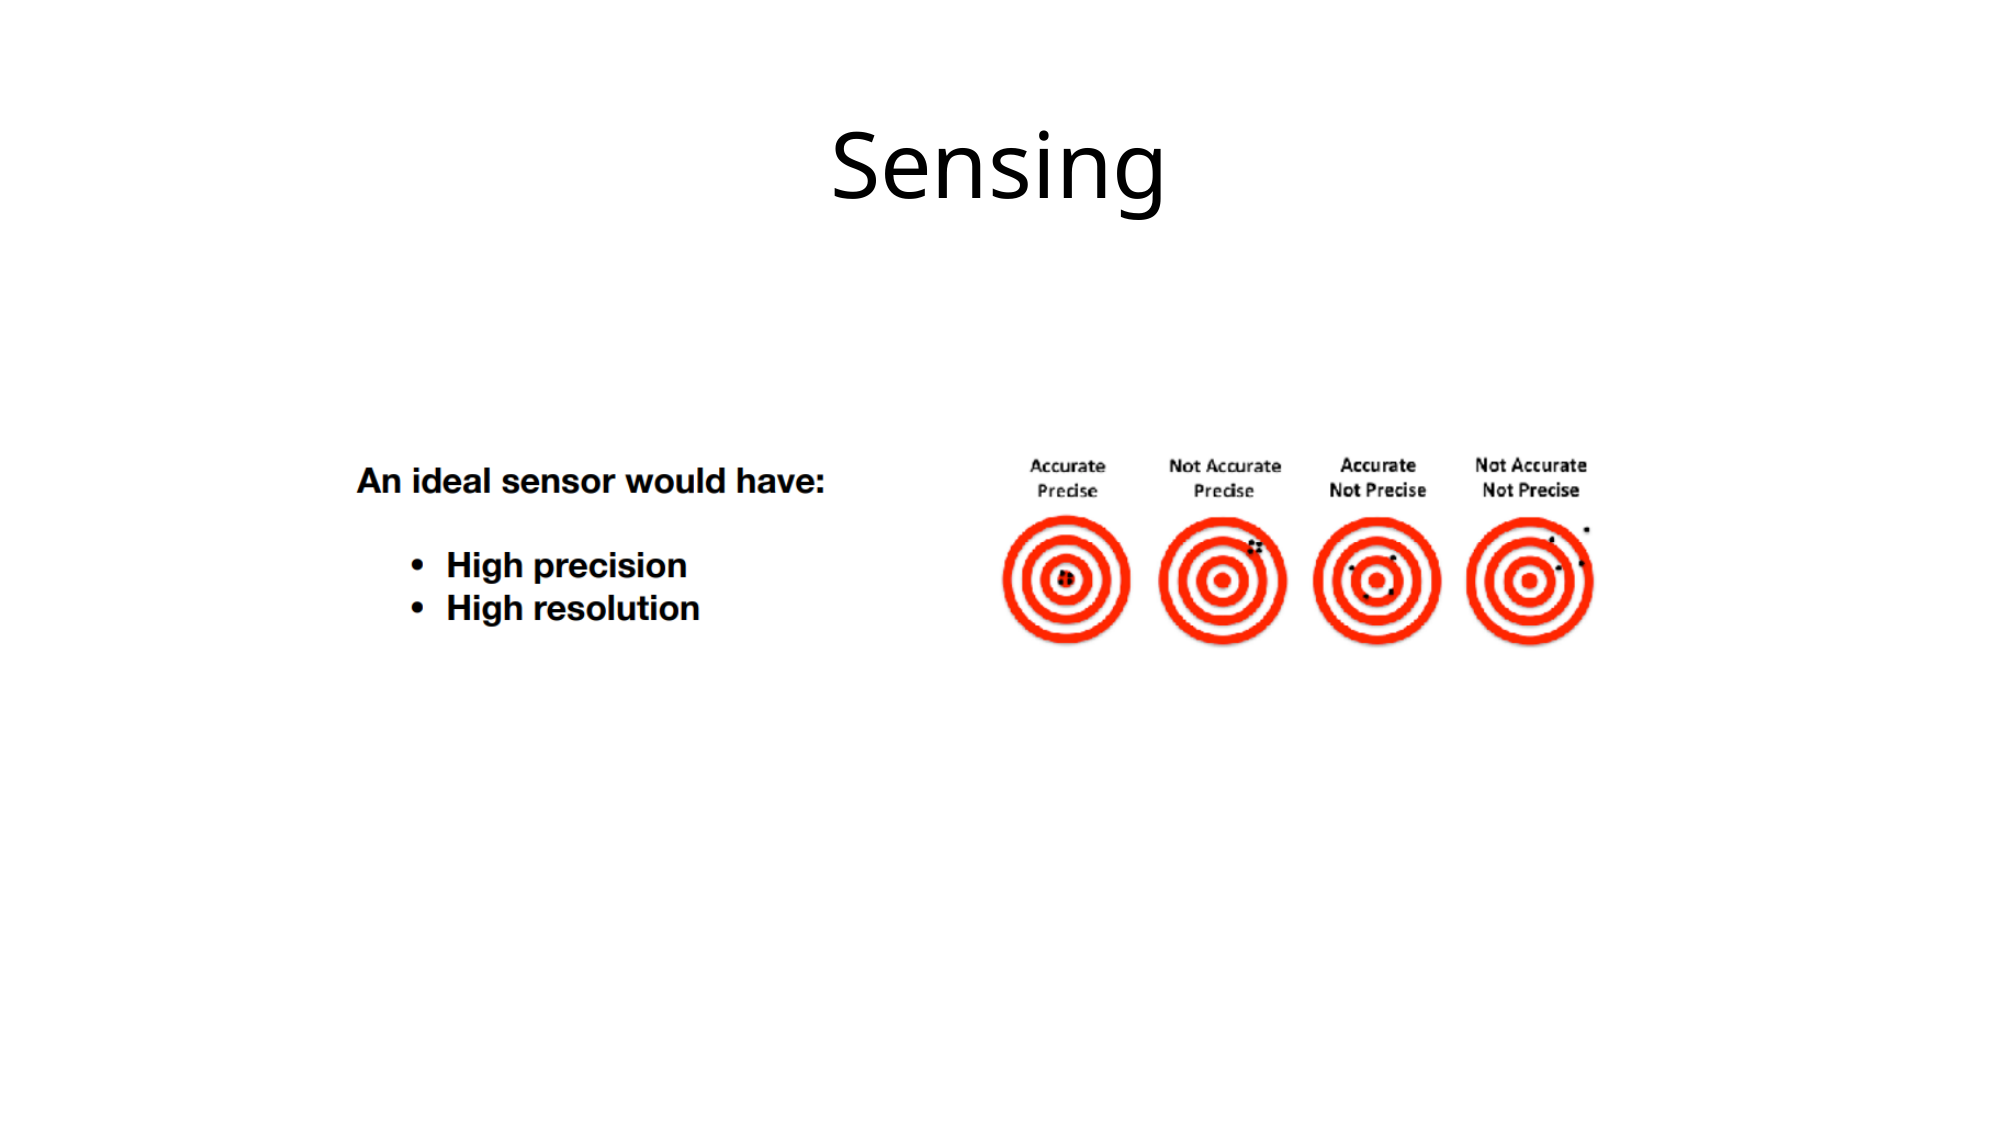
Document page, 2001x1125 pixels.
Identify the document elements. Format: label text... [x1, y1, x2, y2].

picture [301, 359, 1699, 667]
title Sensing [137, 59, 1863, 278]
